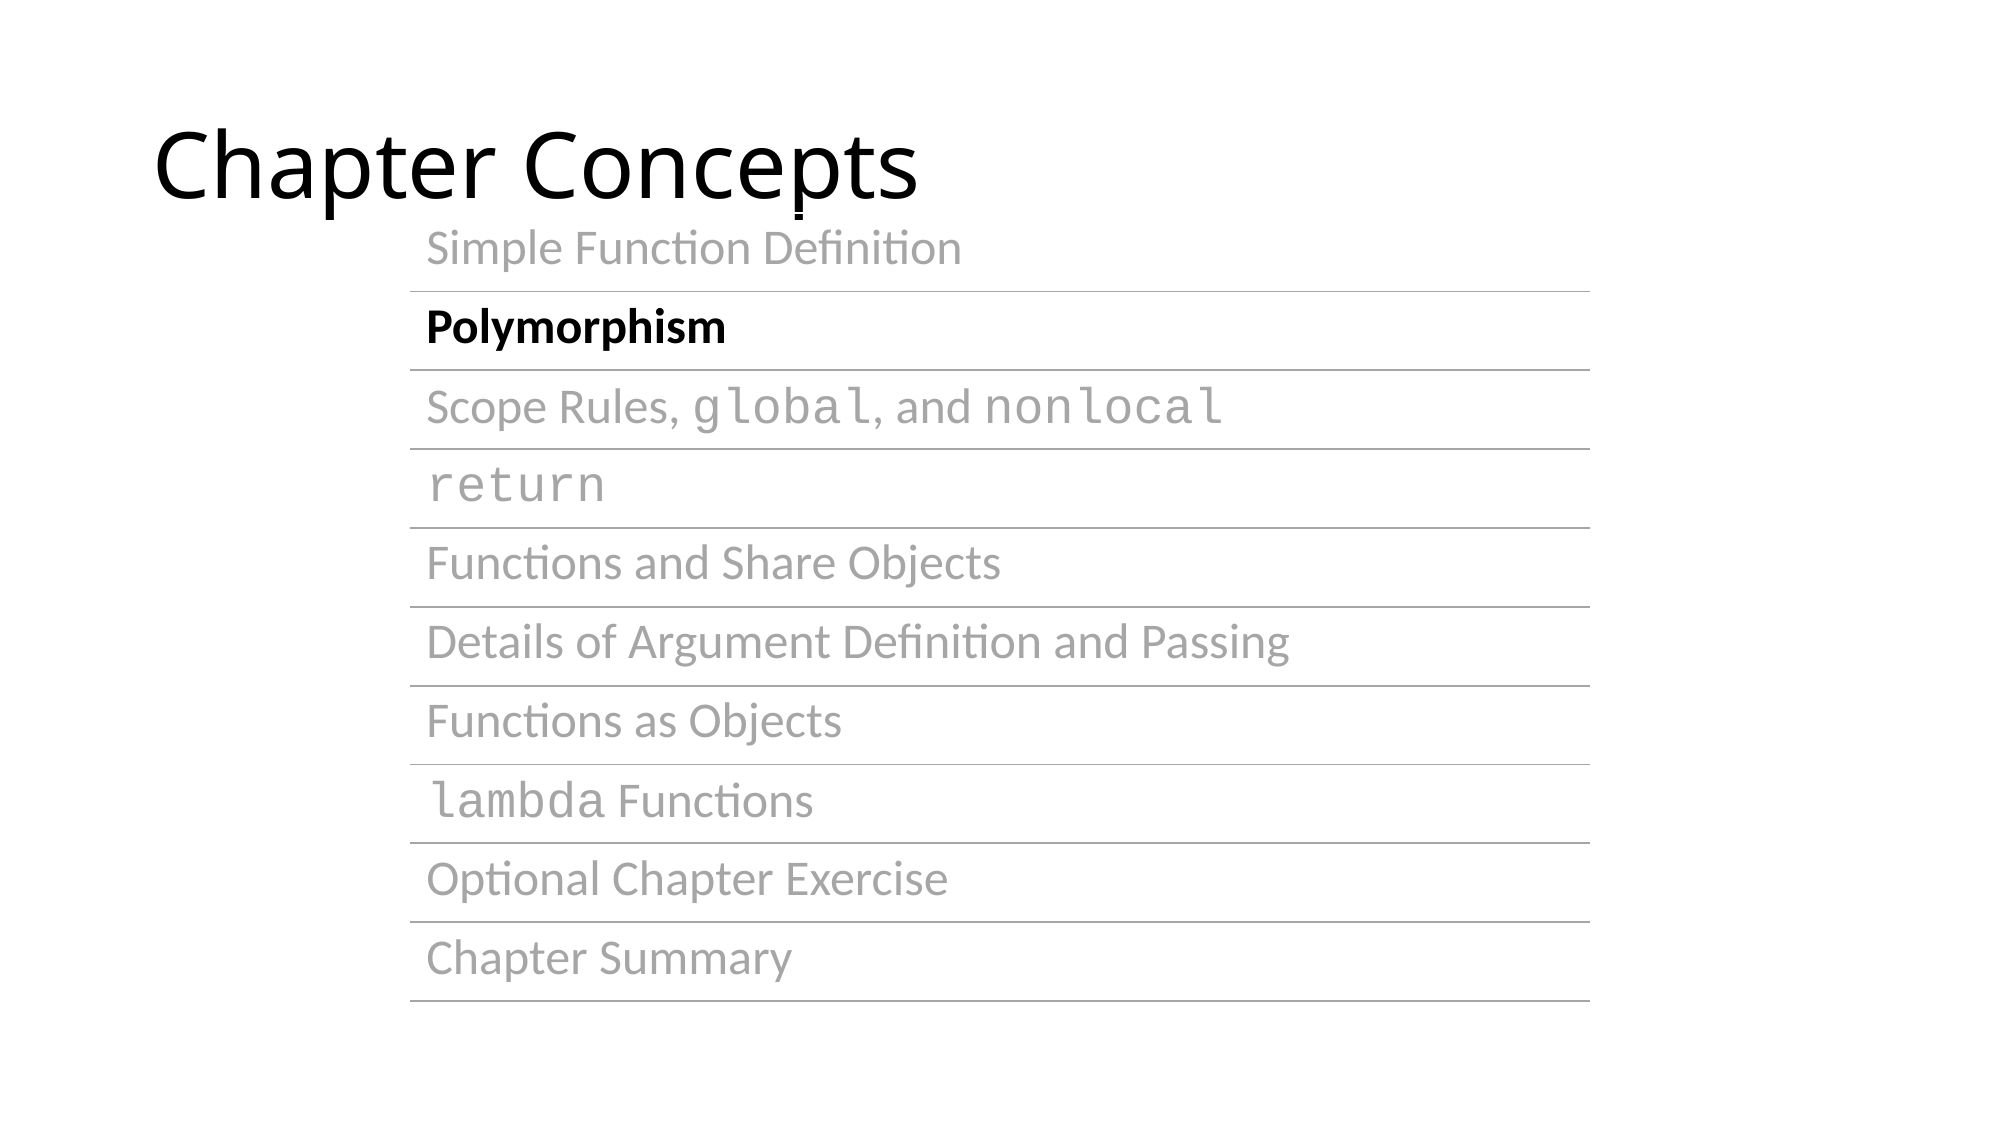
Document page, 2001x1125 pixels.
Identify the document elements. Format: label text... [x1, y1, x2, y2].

table_cell Polymorphism [412, 292, 1588, 369]
title Chapter Concepts [137, 59, 1863, 278]
table_cell Functions and Share Objects [412, 529, 1588, 606]
table_cell Chapter Summary [412, 923, 1588, 1000]
table_cell Scope Rules, global, and nonlocal [412, 371, 1588, 448]
table_cell return [412, 450, 1588, 527]
table_header Simple Function Definition [412, 214, 1588, 291]
table_cell lambda Functions [412, 765, 1588, 842]
table_cell Functions as Objects [412, 687, 1588, 764]
table_cell Details of Argument Definition and Passing [412, 608, 1588, 685]
table_cell Optional Chapter Exercise [412, 844, 1588, 921]
